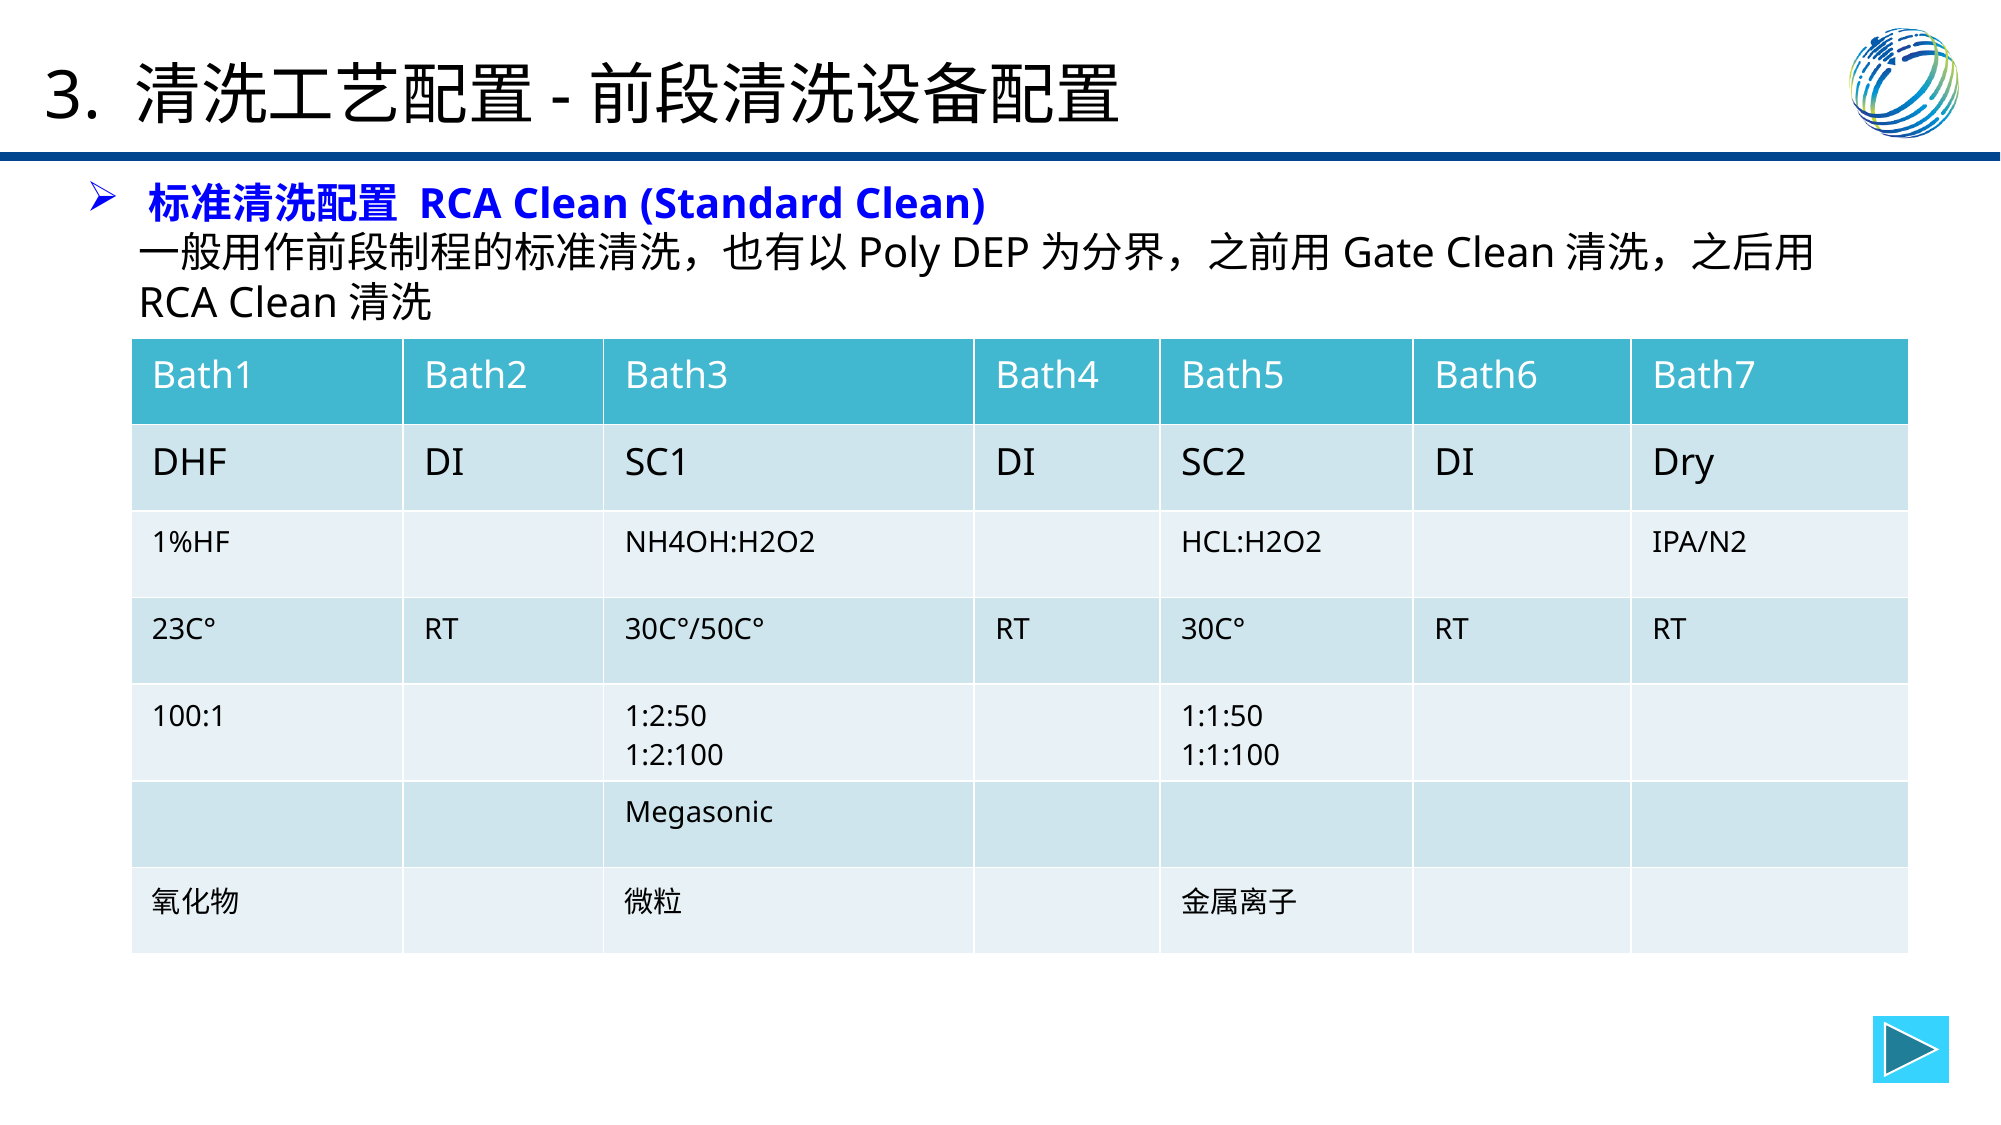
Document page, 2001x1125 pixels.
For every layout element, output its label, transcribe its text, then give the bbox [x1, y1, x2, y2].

table_cell [404, 782, 603, 867]
table_cell DI [1414, 425, 1630, 510]
table_cell Dry [1632, 425, 1908, 510]
picture [1845, 24, 1963, 142]
table_cell HCL:H2O2 [1161, 512, 1412, 597]
table_cell 30C° [1161, 598, 1412, 683]
table_cell Megasonic [604, 782, 973, 867]
table_cell [1414, 512, 1630, 597]
table_cell [975, 512, 1159, 597]
table_cell 氧化物 [132, 868, 402, 953]
text_box 标准清洗配置 RCA Clean (Standard Clean) [65, 165, 2000, 237]
table_cell [404, 512, 603, 597]
table_cell [132, 782, 402, 867]
table_cell DI [975, 425, 1159, 510]
table_cell 1%HF [132, 512, 402, 597]
table_cell 1:1:50 1:1:100 [1161, 685, 1412, 780]
table_cell 30C°/50C° [604, 598, 973, 683]
table_cell 金属离子 [1161, 868, 1412, 953]
table_cell [1161, 782, 1412, 867]
table_cell NH4OH:H2O2 [604, 512, 973, 597]
table_cell 23C° [132, 598, 402, 683]
table_cell [1632, 868, 1908, 953]
table_header Bath5 [1161, 339, 1412, 424]
text_box 一般用作前段制程的标准清洗，也有以Poly DEP为分界，之前用Gate Clean清洗，之后用RCA Clean清洗 [116, 215, 1883, 337]
table_cell SC1 [604, 425, 973, 510]
table_cell RT [1414, 598, 1630, 683]
table_cell IPA/N2 [1632, 512, 1908, 597]
table_cell SC2 [1161, 425, 1412, 510]
table_cell [1414, 782, 1630, 867]
table_cell [975, 685, 1159, 780]
table_cell [1414, 868, 1630, 953]
table_header Bath7 [1632, 339, 1908, 424]
table_cell 1:2:50 1:2:100 [604, 685, 973, 780]
table_cell 微粒 [604, 868, 973, 953]
table_header Bath2 [404, 339, 603, 424]
table_cell DHF [132, 425, 402, 510]
table_cell RT [404, 598, 603, 683]
text_box 3. 清洗工艺配置-前段清洗设备配置 [29, 48, 1950, 147]
table_cell 100:1 [132, 685, 402, 780]
table_cell DI [404, 425, 603, 510]
table_cell [975, 868, 1159, 953]
table_cell [1632, 782, 1908, 867]
table_cell [404, 685, 603, 780]
table_cell [1414, 685, 1630, 780]
table_cell RT [975, 598, 1159, 683]
text_box [1871, 1014, 1951, 1085]
table_cell [975, 782, 1159, 867]
table_cell [404, 868, 603, 953]
table_header Bath3 [604, 339, 973, 424]
table_header Bath1 [132, 339, 402, 424]
table_header Bath6 [1414, 339, 1630, 424]
table_cell RT [1632, 598, 1908, 683]
table_cell [1632, 685, 1908, 780]
table_header Bath4 [975, 339, 1159, 424]
